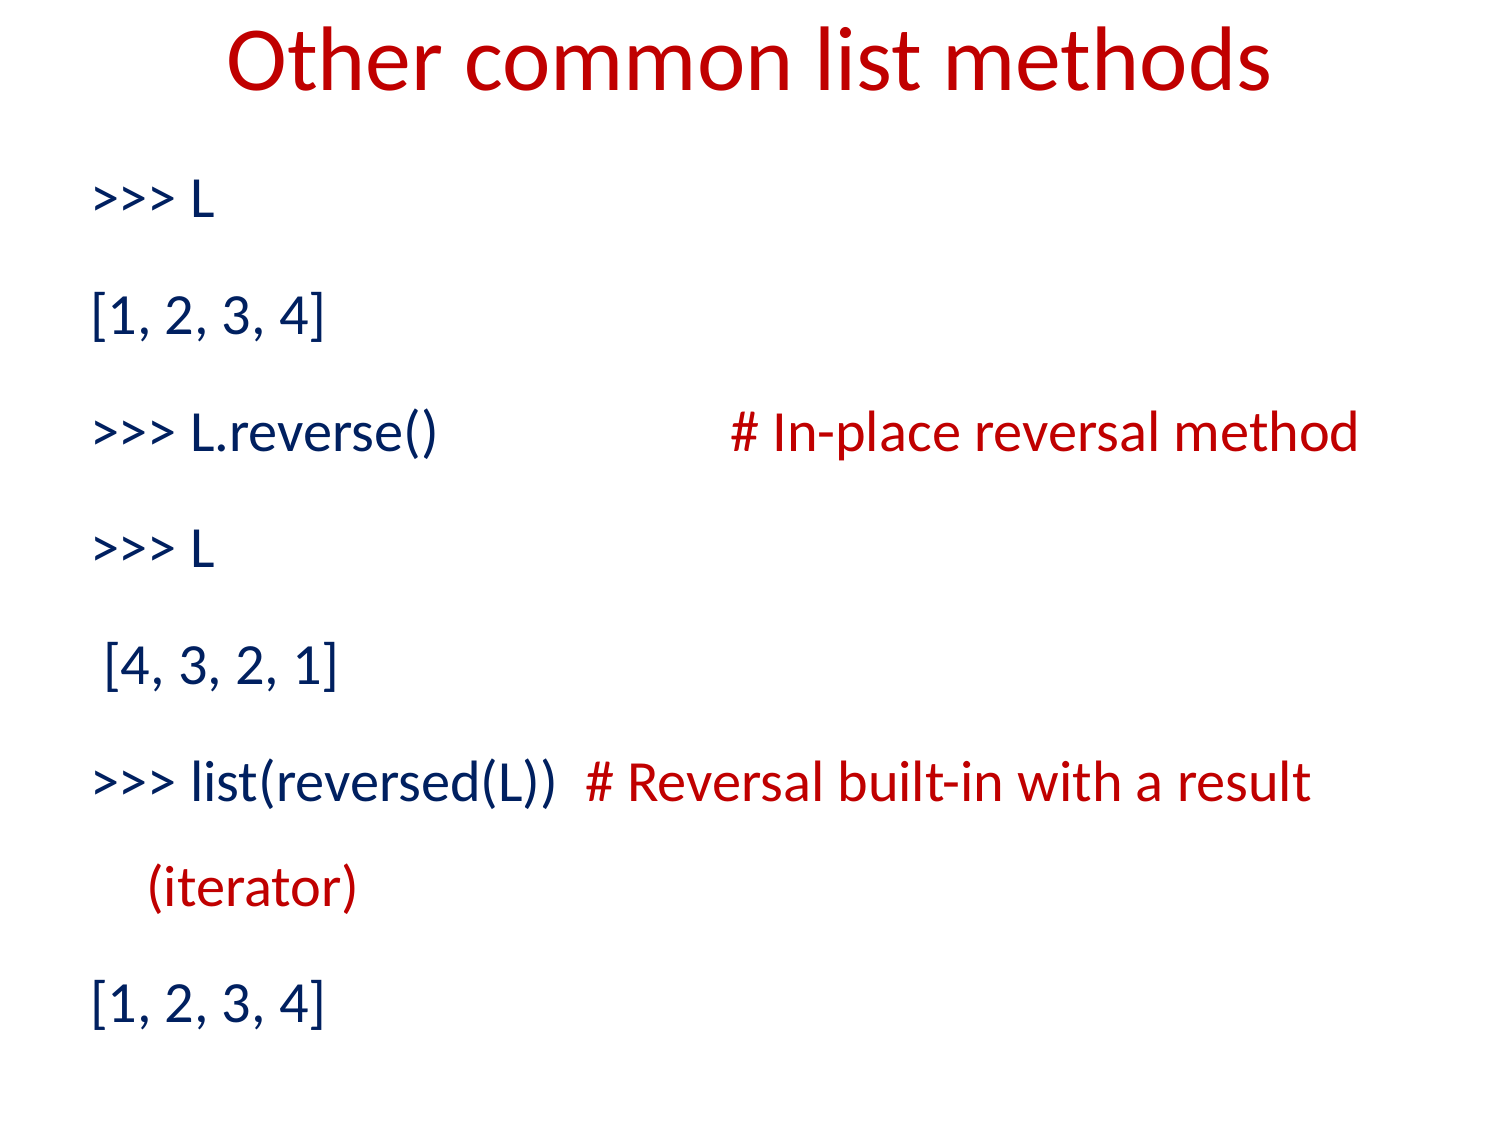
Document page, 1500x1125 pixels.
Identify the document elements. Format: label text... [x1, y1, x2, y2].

list >>> L [1, 2, 3, 4] >>> L.reverse() # In-place reversal method >>> L [4, 3, 2, 1] >>> list(reversed(L)) # Reversal built-in with a result (iterator) [1, 2, 3, 4] [75, 117, 1425, 844]
title Other common list methods [75, 0, 1425, 117]
